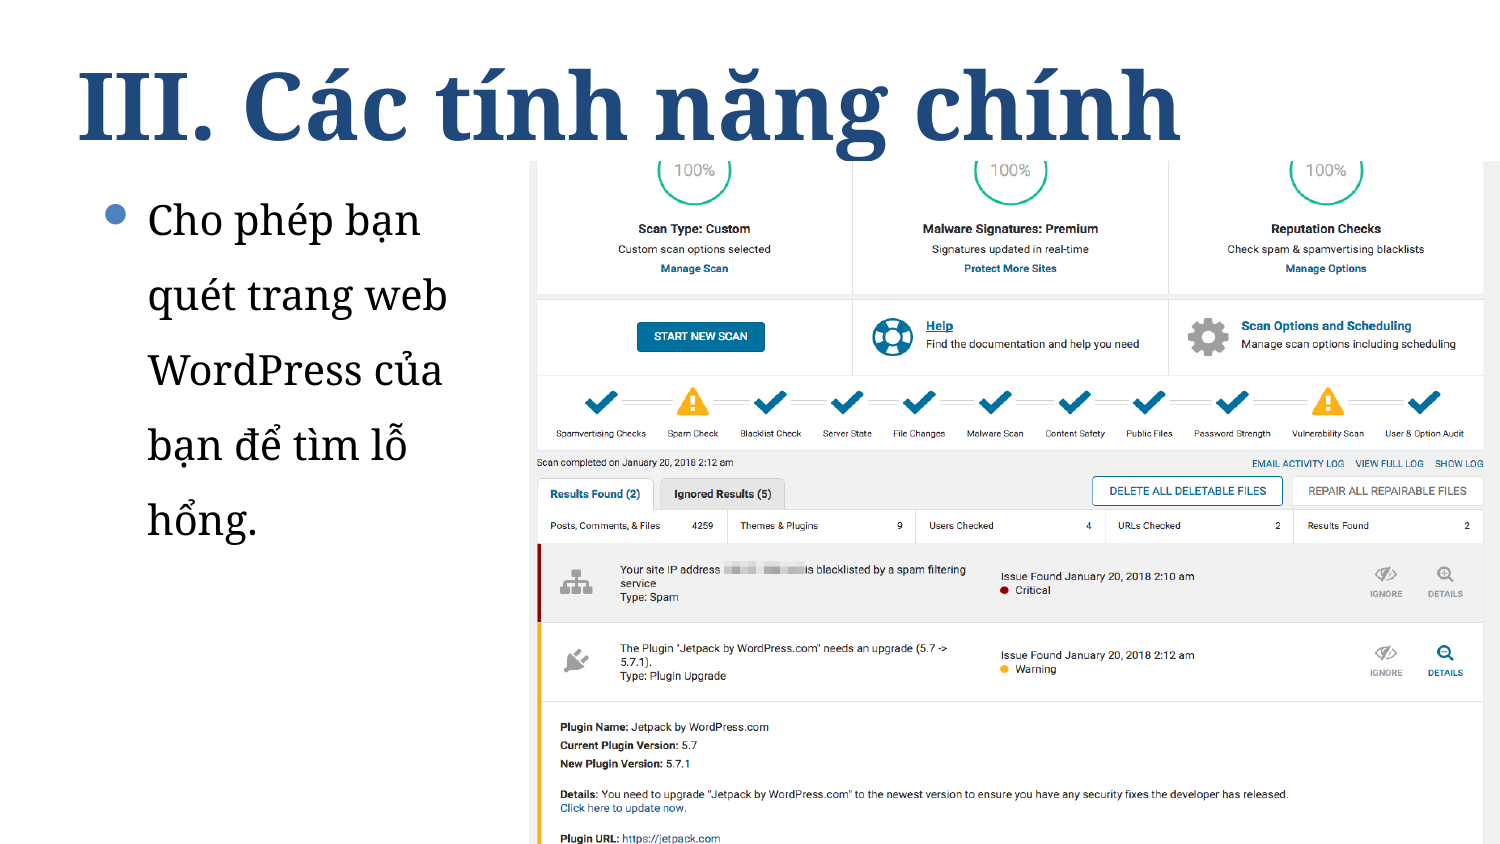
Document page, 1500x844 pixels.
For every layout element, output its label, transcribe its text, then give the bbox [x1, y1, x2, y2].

list Cho phép bạn quét trang web WordPress của bạn để tìm lỗ hổng. [87, 161, 475, 822]
picture [529, 161, 1500, 844]
title III. Các tính năng chính [62, 33, 1338, 175]
